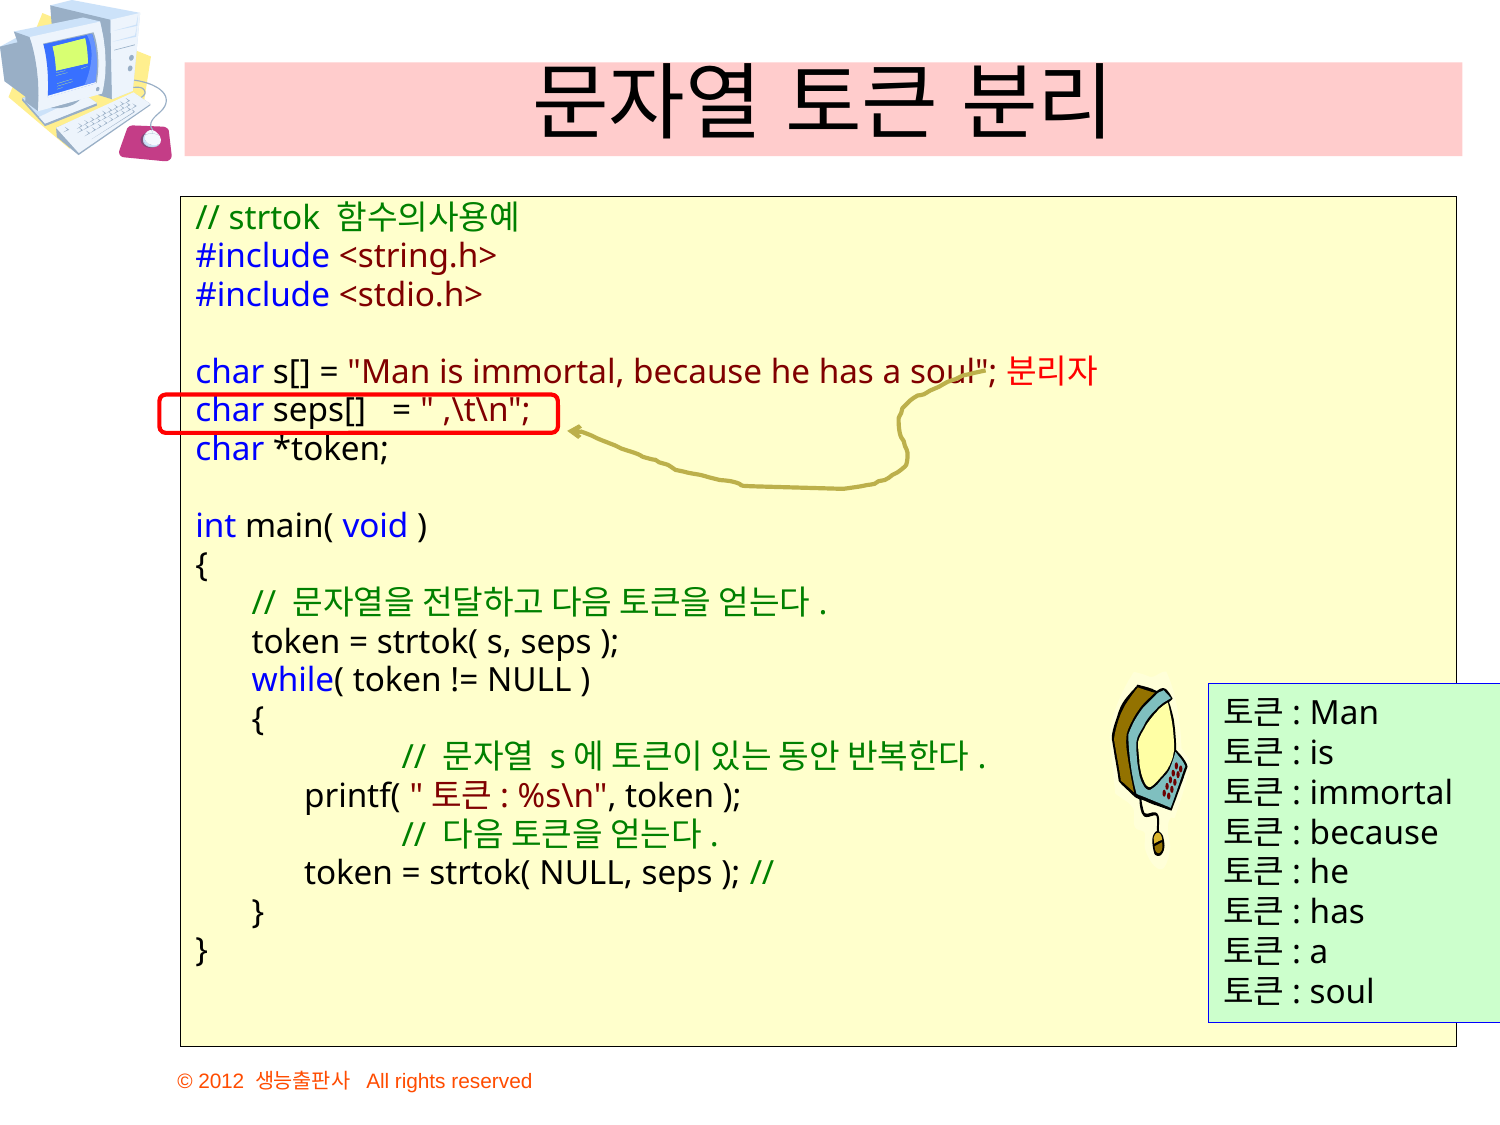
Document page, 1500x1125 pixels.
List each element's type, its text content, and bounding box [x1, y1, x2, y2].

text_box 토큰: Man 토큰: is 토큰: immortal 토큰: because 토큰: he 토큰: has 토큰: a 토큰: soul [1208, 683, 1500, 1023]
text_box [1109, 671, 1190, 870]
text_box [567, 368, 987, 491]
text_box [157, 392, 561, 435]
text_box // strtok 함수의사용예 #include <string.h> #include <stdio.h> char s[] = "Man is immortal, because he has a soul"; char seps[] = " ,\t\n"; char *token; int main( void ) { // 문자열을 전달하고 다음 토큰을 얻는다. token = strtok( s, seps ); while( token != NULL ) { // 문자열 s에 토큰이 있는 동안 반복한다. printf( "토큰: %s\n", token ); // 다음 토큰을 얻는다. token = strtok( NULL, seps ); // } } [180, 430, 1457, 1047]
title 문자열 토큰 분리 [184, 62, 1463, 157]
text_box // strtok 함수의사용예 #include <string.h> #include <stdio.h> char s[] = "Man is immortal, because he has a soul"; char seps[] = " ,\t\n"; char *token; int main( void ) { // 문자열을 전달하고 다음 토큰을 얻는다. token = strtok( s, seps ); while( token != NULL ) { // 문자열 s에 토큰이 있는 동안 반복한다. printf( "토큰: %s\n", token ); // 다음 토큰을 얻는다. token = strtok( NULL, seps ); // } } [180, 196, 1457, 429]
text_box 분리자 [991, 342, 1123, 398]
